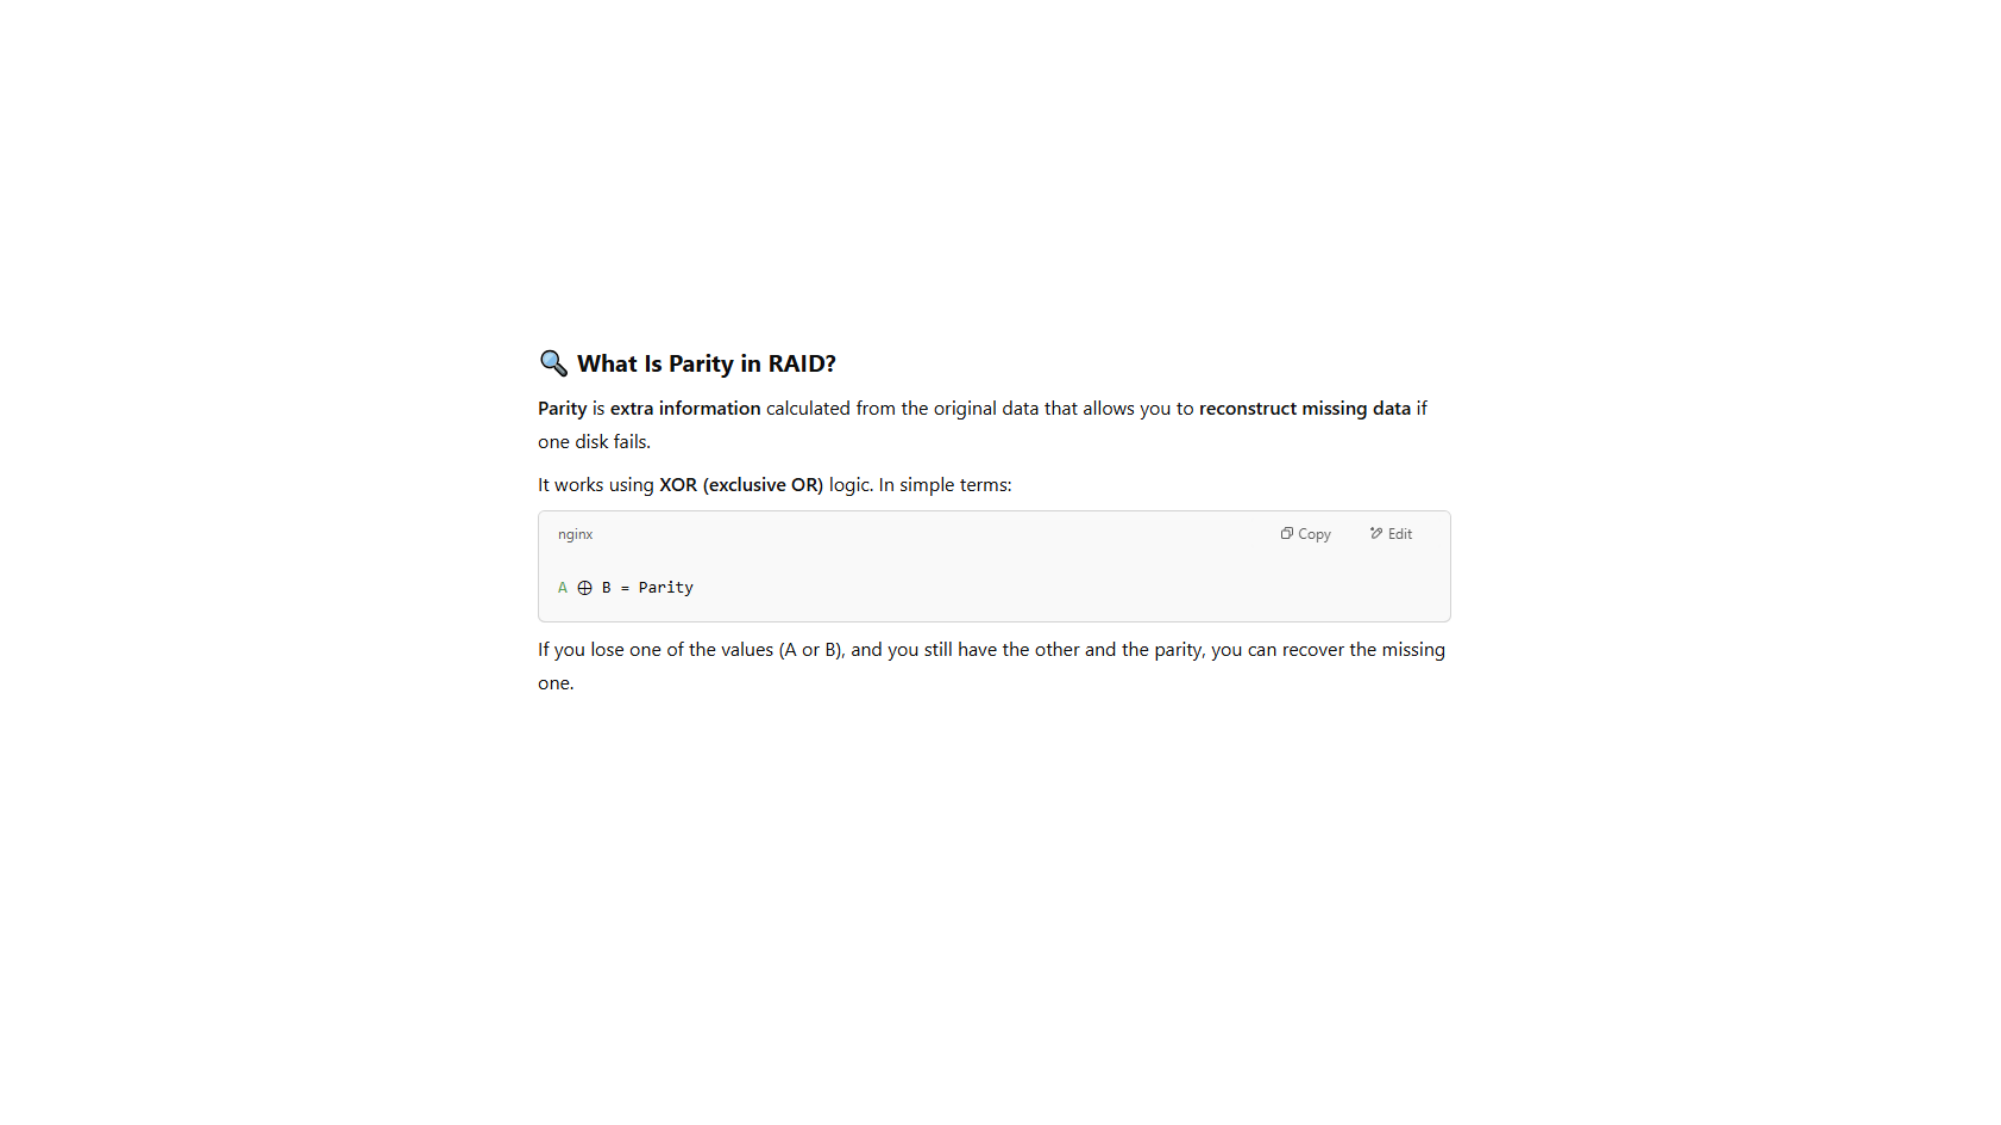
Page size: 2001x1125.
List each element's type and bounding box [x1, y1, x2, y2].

picture [526, 342, 1474, 742]
